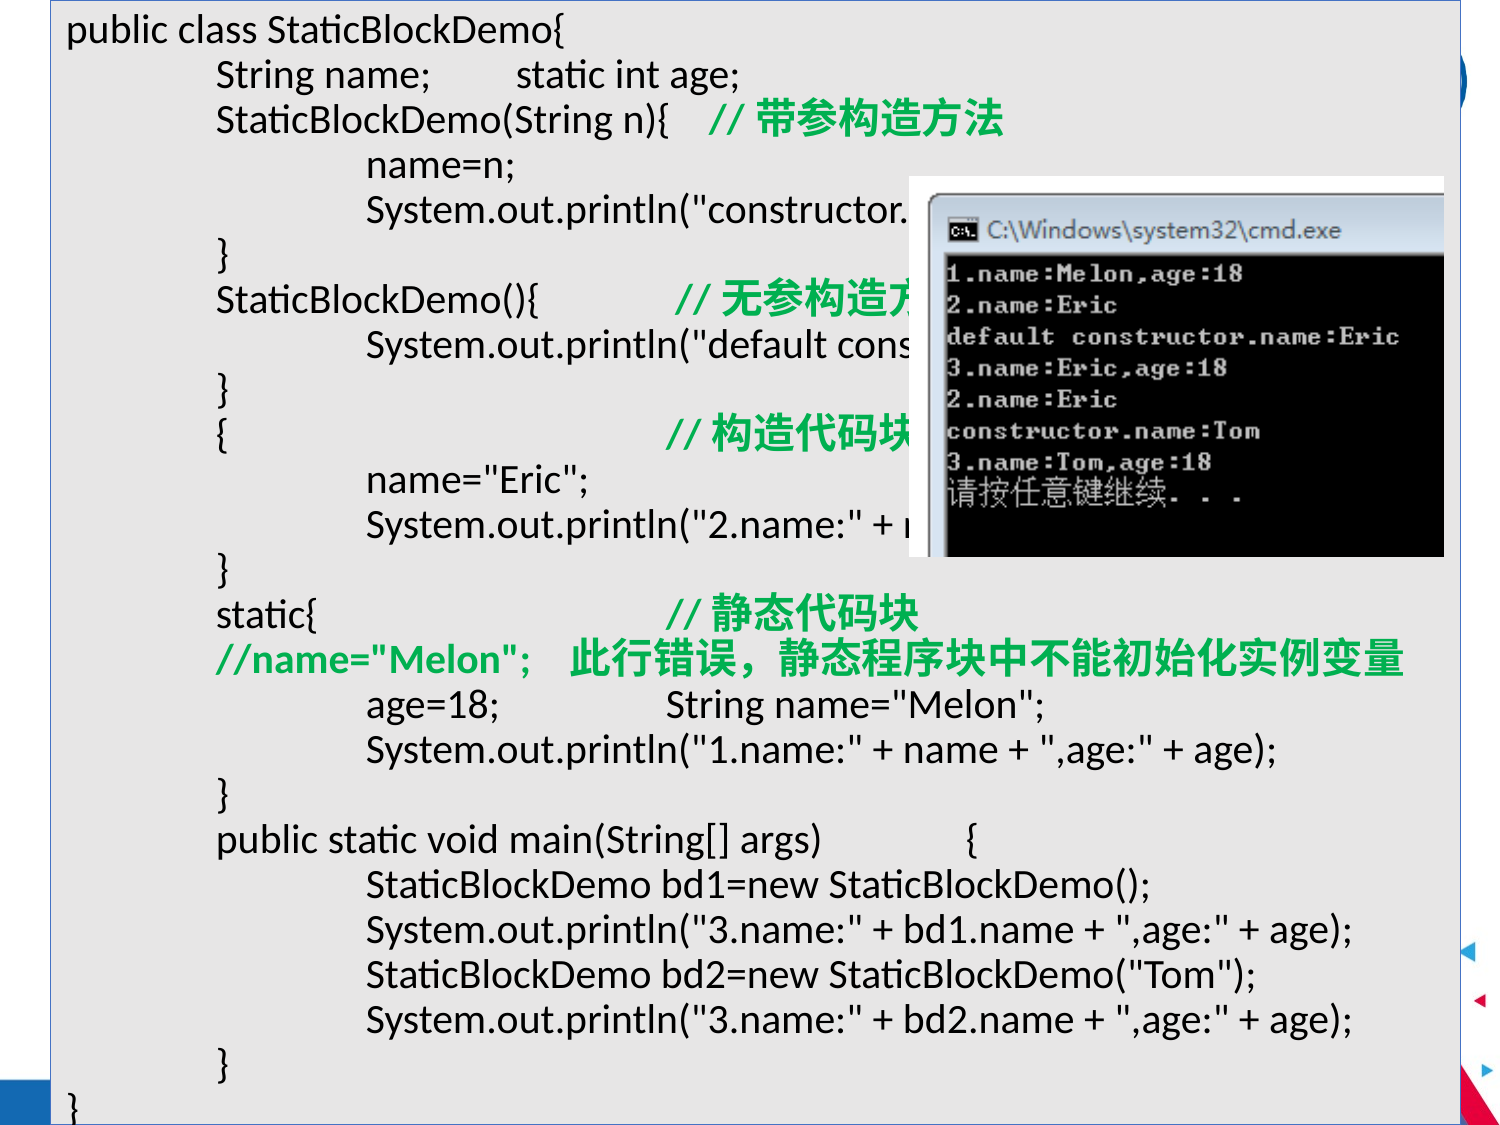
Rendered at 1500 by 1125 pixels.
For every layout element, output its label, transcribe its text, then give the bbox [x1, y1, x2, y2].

picture [1461, 0, 1500, 1125]
picture [909, 176, 1444, 557]
picture [0, 0, 50, 1125]
list public class StaticBlockDemo{ String name; static int age; StaticBlockDemo(String n){ //带参构造方法 name=n; System.out.println("constructor.name:" + name); } StaticBlockDemo(){ //无参构造方法 System.out.println("default constructor.name:" + name); } { //构造代码块 name="Eric"; System.out.println("2.name:" + name); } static{ //静态代码块 //name="Melon"; 此行错误，静态程序块中不能初始化实例变量 age=18; String name="Melon"; System.out.println("1.name:" + name + ",age:" + age); } public static void main(String[] args) { StaticBlockDemo bd1=new StaticBlockDemo(); System.out.println("3.name:" + bd1.name + ",age:" + age); StaticBlockDemo bd2=new StaticBlockDemo("Tom"); System.out.println("3.name:" + bd2.name + ",age:" + age); } } [50, 0, 1461, 1125]
